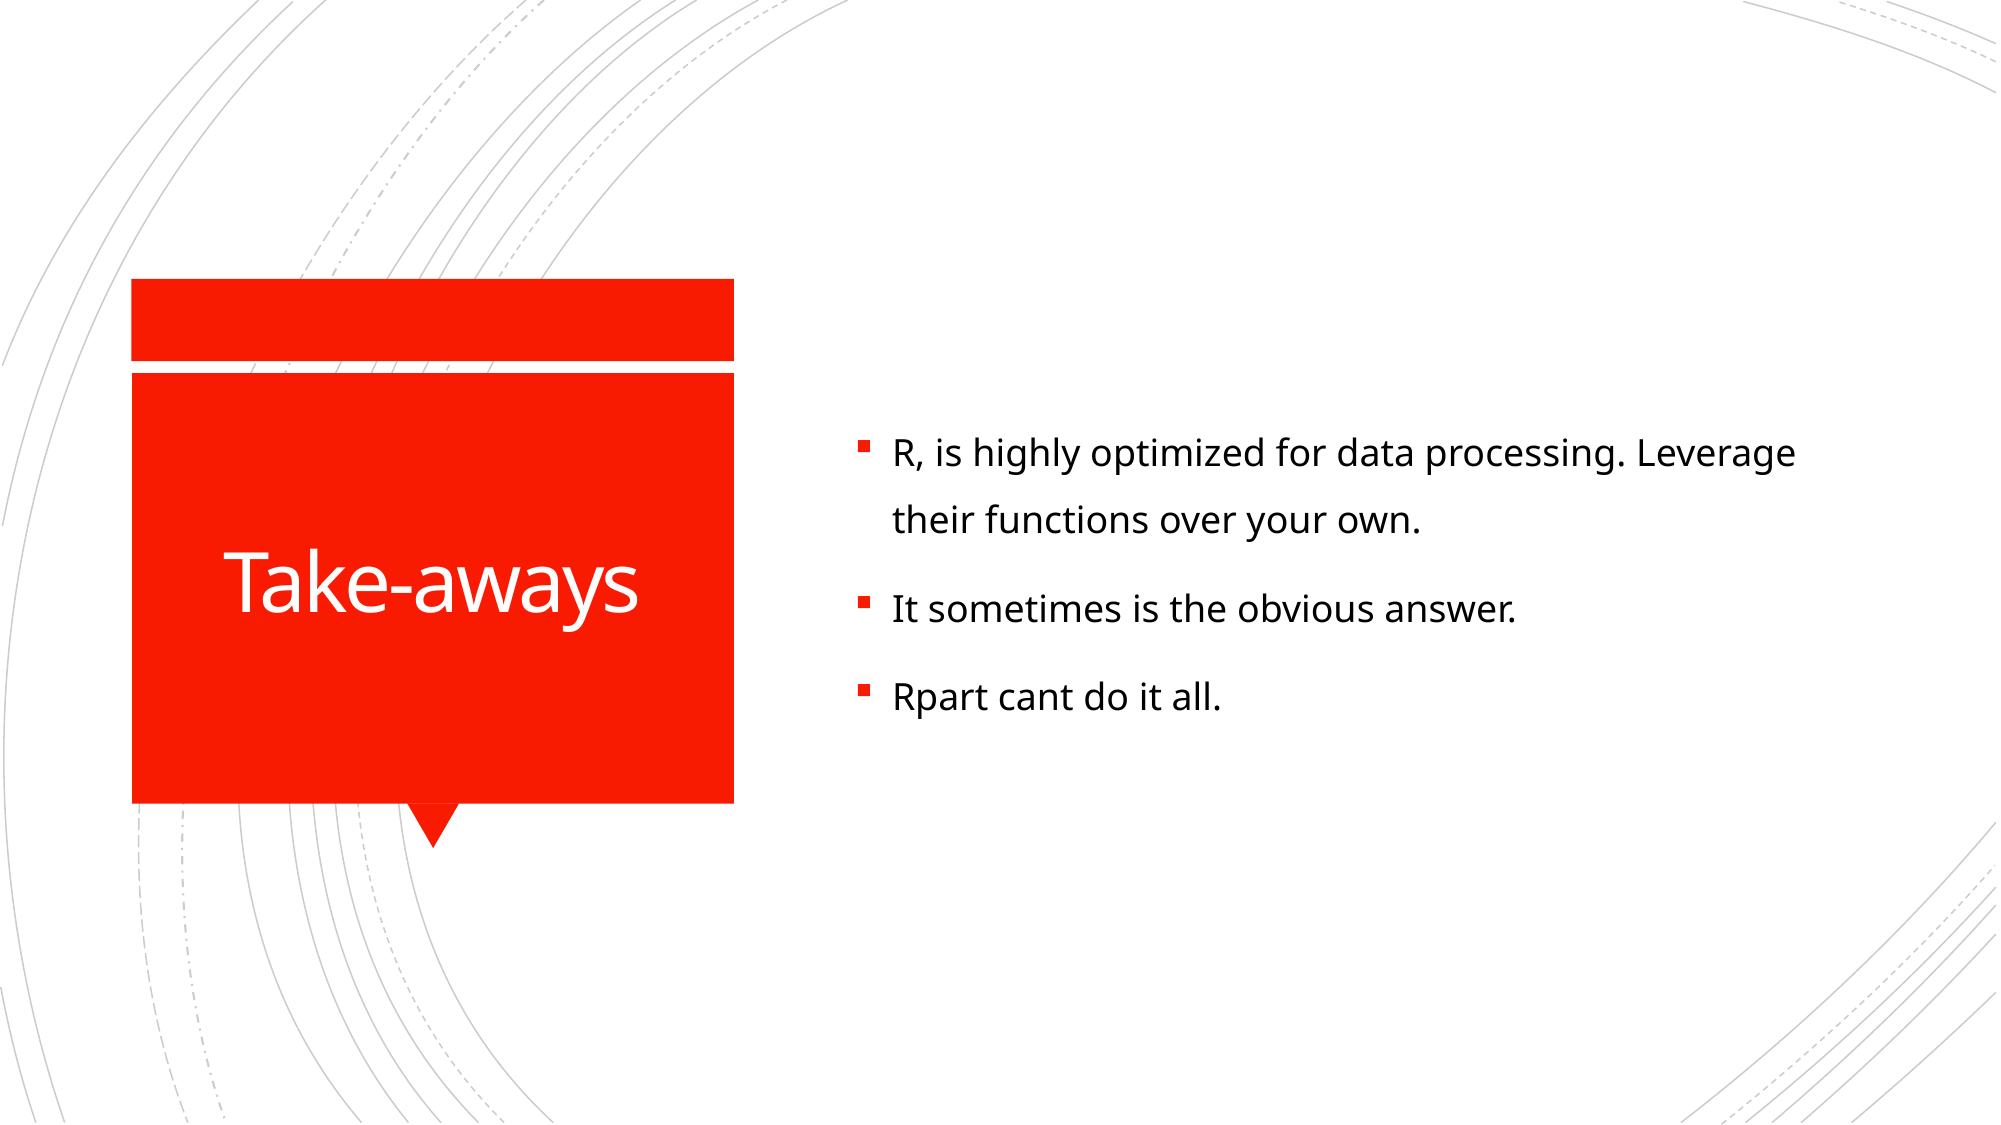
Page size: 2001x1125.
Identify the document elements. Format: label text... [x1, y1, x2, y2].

title Take-aways [145, 385, 720, 789]
list R, is highly optimized for data processing. Leverage their functions over your own. It sometimes is the obvious answer. Rpart cant do it all. [839, 131, 1871, 993]
